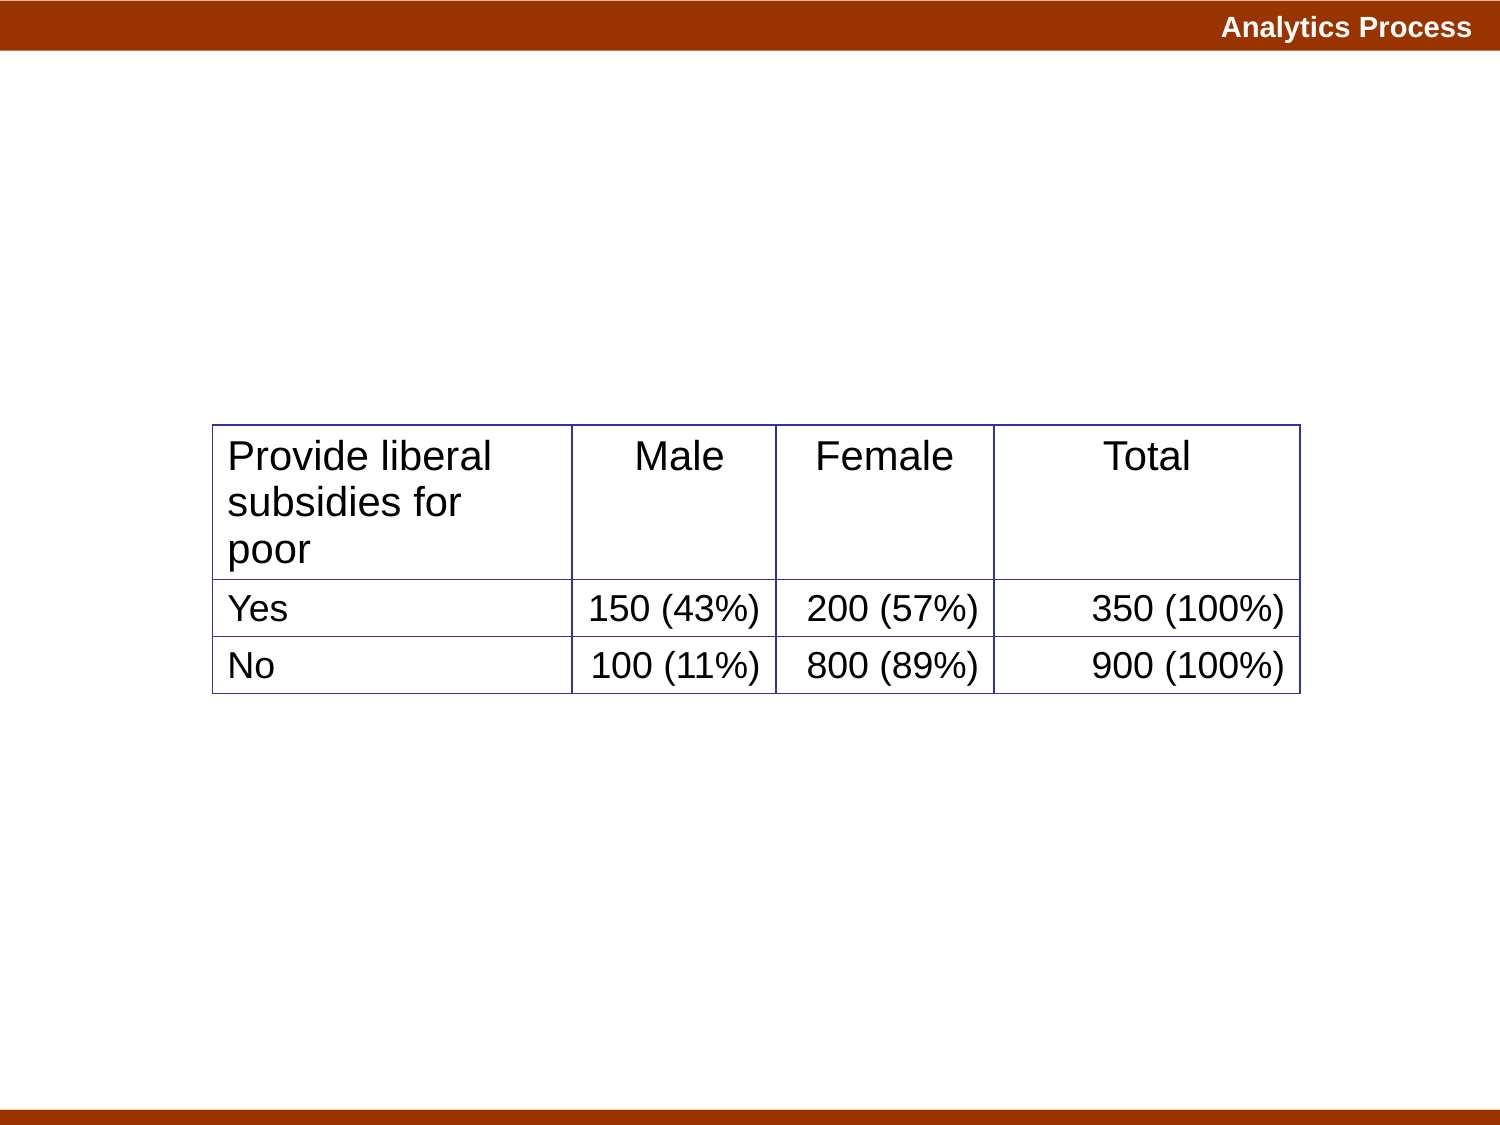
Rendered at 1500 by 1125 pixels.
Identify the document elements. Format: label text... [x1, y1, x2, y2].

table_cell 900 (100%) [995, 637, 1299, 693]
table_cell No [213, 637, 571, 693]
table_header Total [995, 426, 1299, 579]
table_header Female [777, 426, 993, 579]
table_cell Yes [213, 580, 571, 636]
table_cell 200 (57%) [777, 580, 993, 636]
table_header Provide liberal subsidies for poor [213, 426, 571, 579]
table_cell 800 (89%) [777, 637, 993, 693]
table_cell 350 (100%) [995, 580, 1299, 636]
table_cell 150 (43%) [573, 580, 775, 636]
table_header Male [573, 426, 775, 579]
table_cell 100 (11%) [573, 637, 775, 693]
